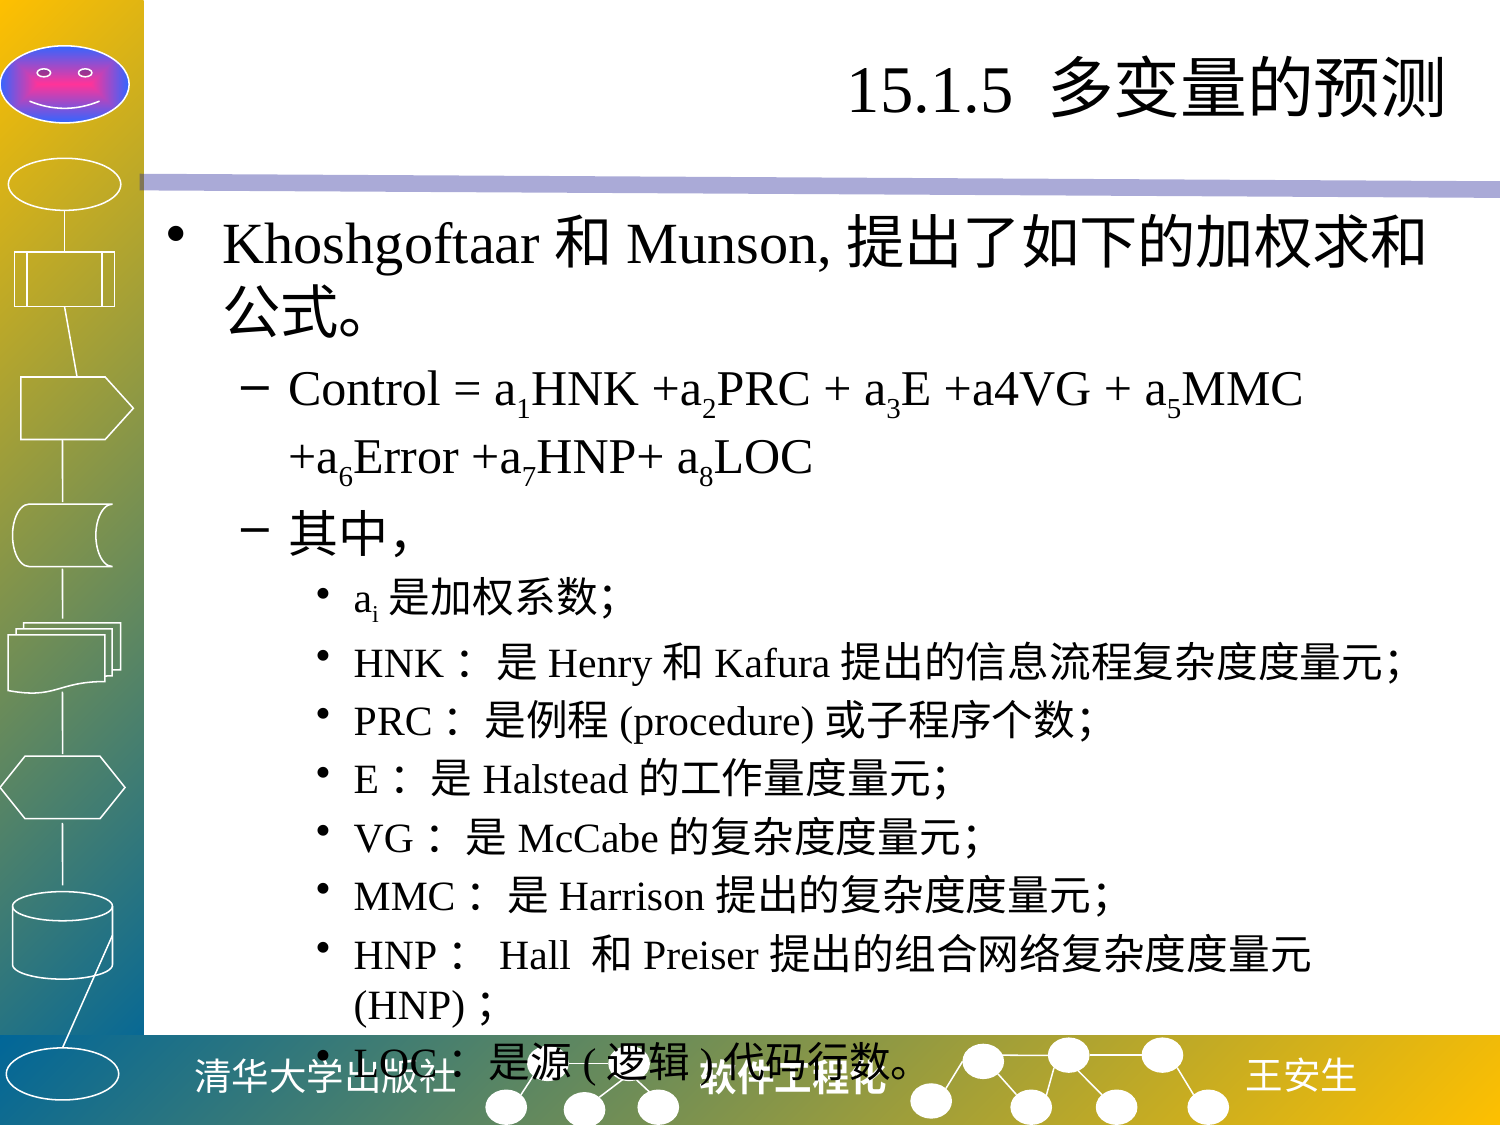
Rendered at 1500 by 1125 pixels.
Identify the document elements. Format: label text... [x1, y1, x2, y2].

list Khoshgoftaar和Munson,提出了如下的加权求和公式。 Control = a1HNK +a2PRC + a3E +a4VG + a5MMC +a6Error +a7HNP+ a8LOC 其中， ai是加权系数； HNK：是Henry和Kafura提出的信息流程复杂度度量元； PRC：是例程(procedure)或子程序个数； E：是Halstead的工作量度量元； VG：是McCabe的复杂度度量元； MMC：是Harrison提出的复杂度度量元； HNP：Hall 和Preiser提出的组合网络复杂度度量元(HNP)； LOC：是源(逻辑)代码行数。 [150, 197, 1482, 1003]
title 15.1.5 多变量的预测 [187, 24, 1463, 147]
